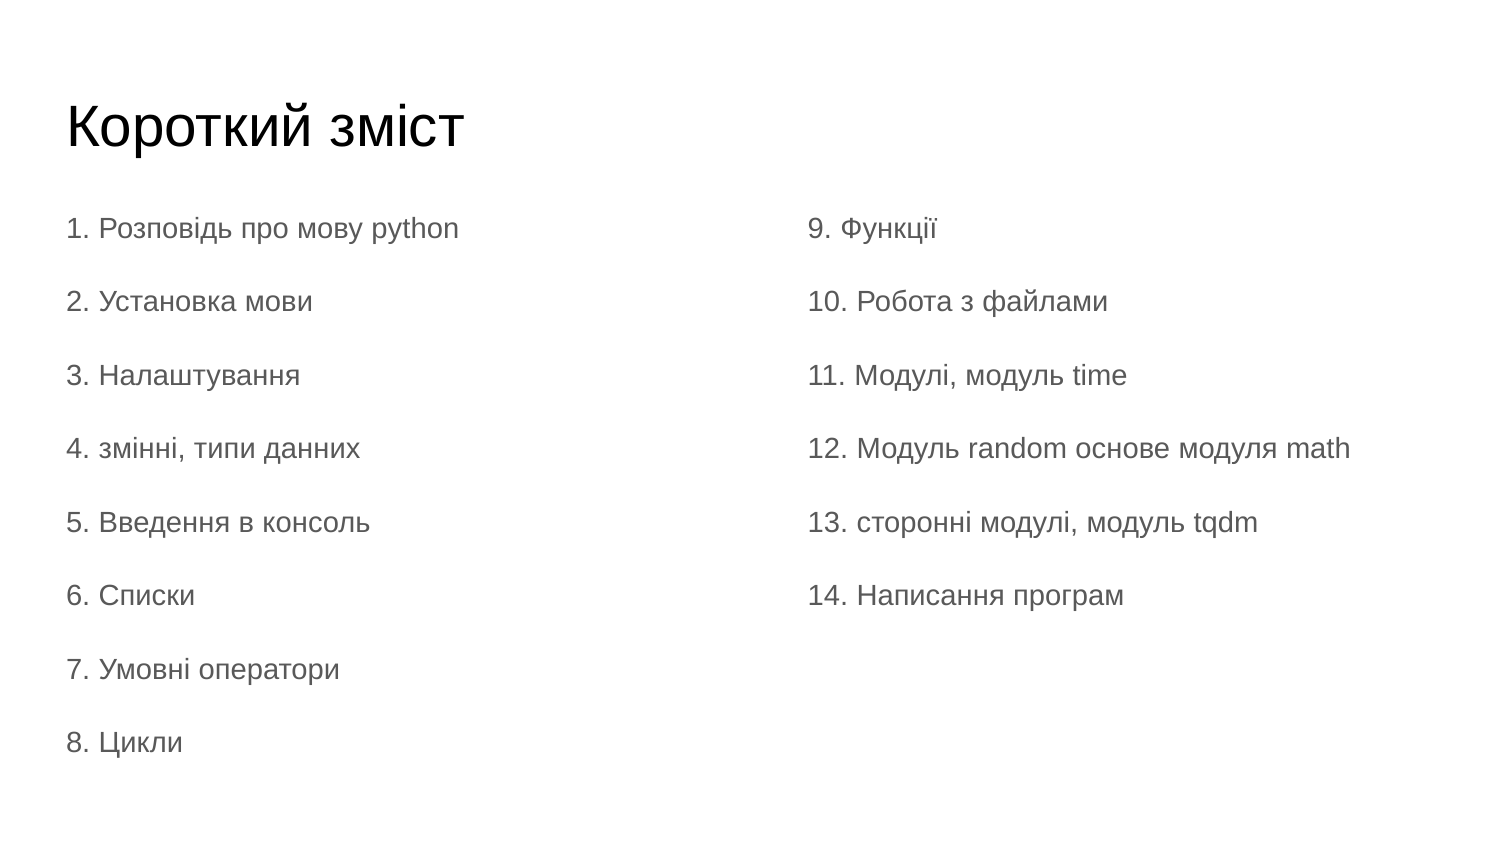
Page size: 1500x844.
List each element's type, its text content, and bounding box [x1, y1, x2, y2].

title Короткий зміст [51, 72, 1449, 167]
list 1. Розповідь про мову python 2. Установка мови 3. Налаштування 4. змінні, типи данних 5. Введення в консоль 6. Списки 7. Умовні оператори 8. Цикли [51, 189, 708, 750]
list 9. Функції 10. Робота з файлами 11. Модулі, модуль time 12. Модуль random основе модуля math 13. сторонні модулі, модуль tqdm 14. Написання програм [792, 189, 1449, 750]
